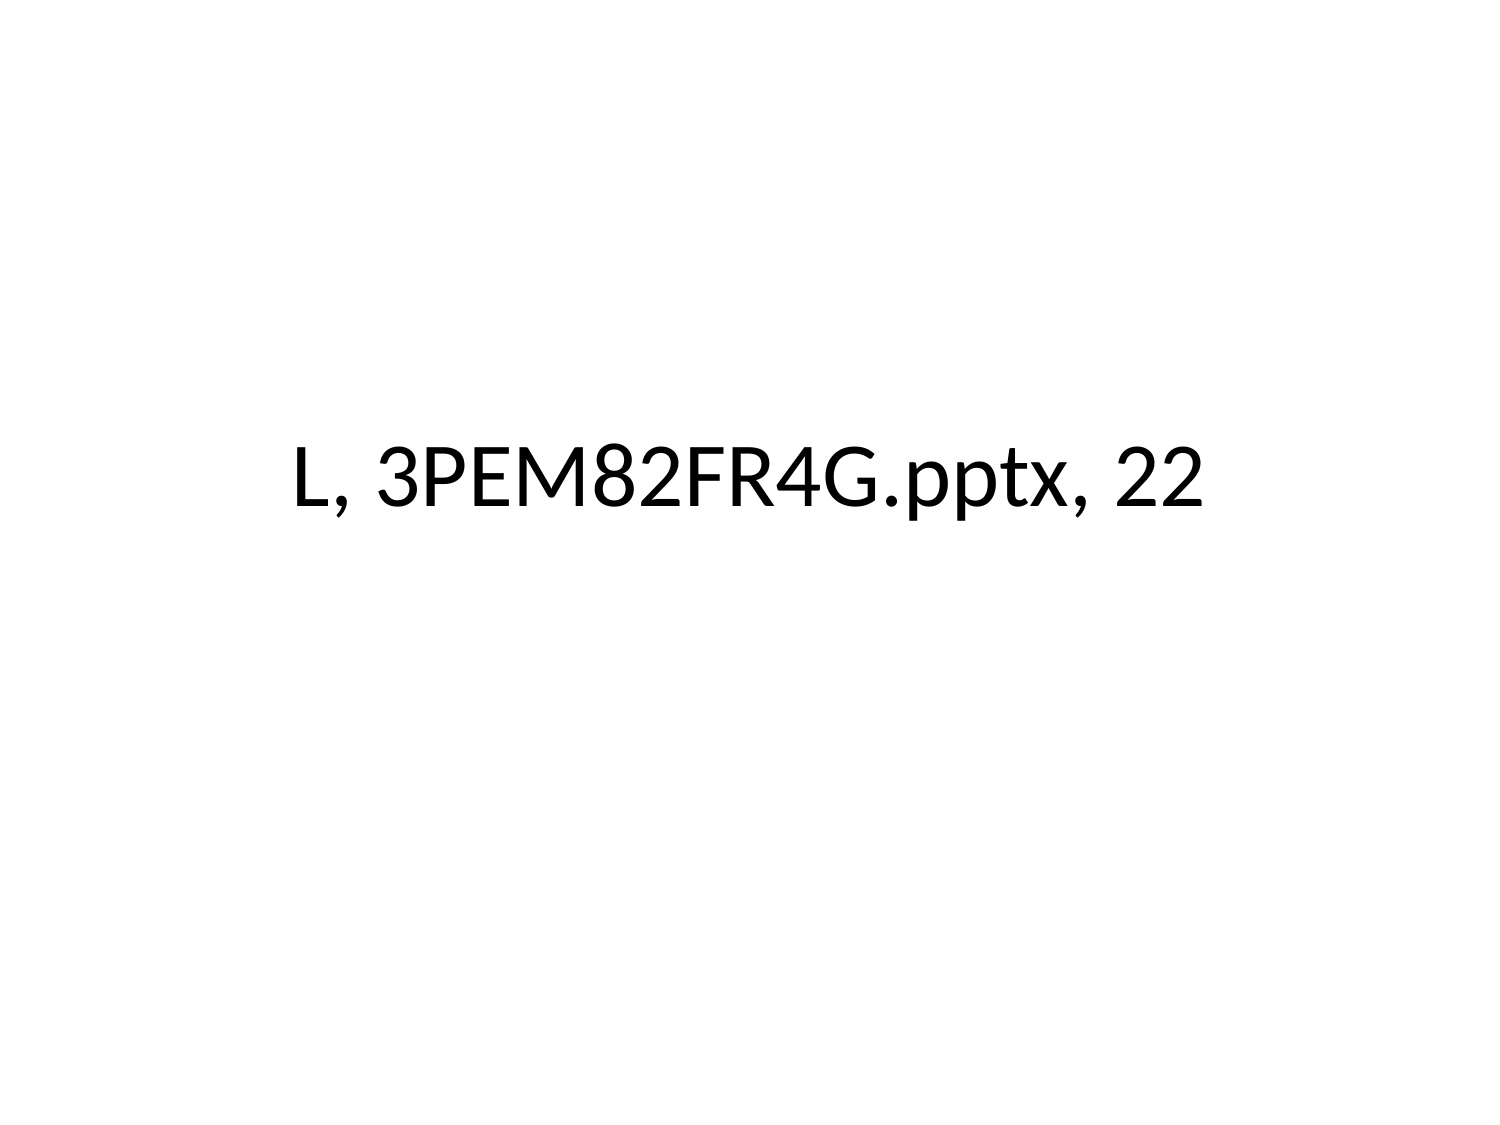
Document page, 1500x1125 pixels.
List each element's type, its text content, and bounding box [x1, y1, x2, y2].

title L, 3PEM82FR4G.pptx, 22 [112, 349, 1388, 591]
